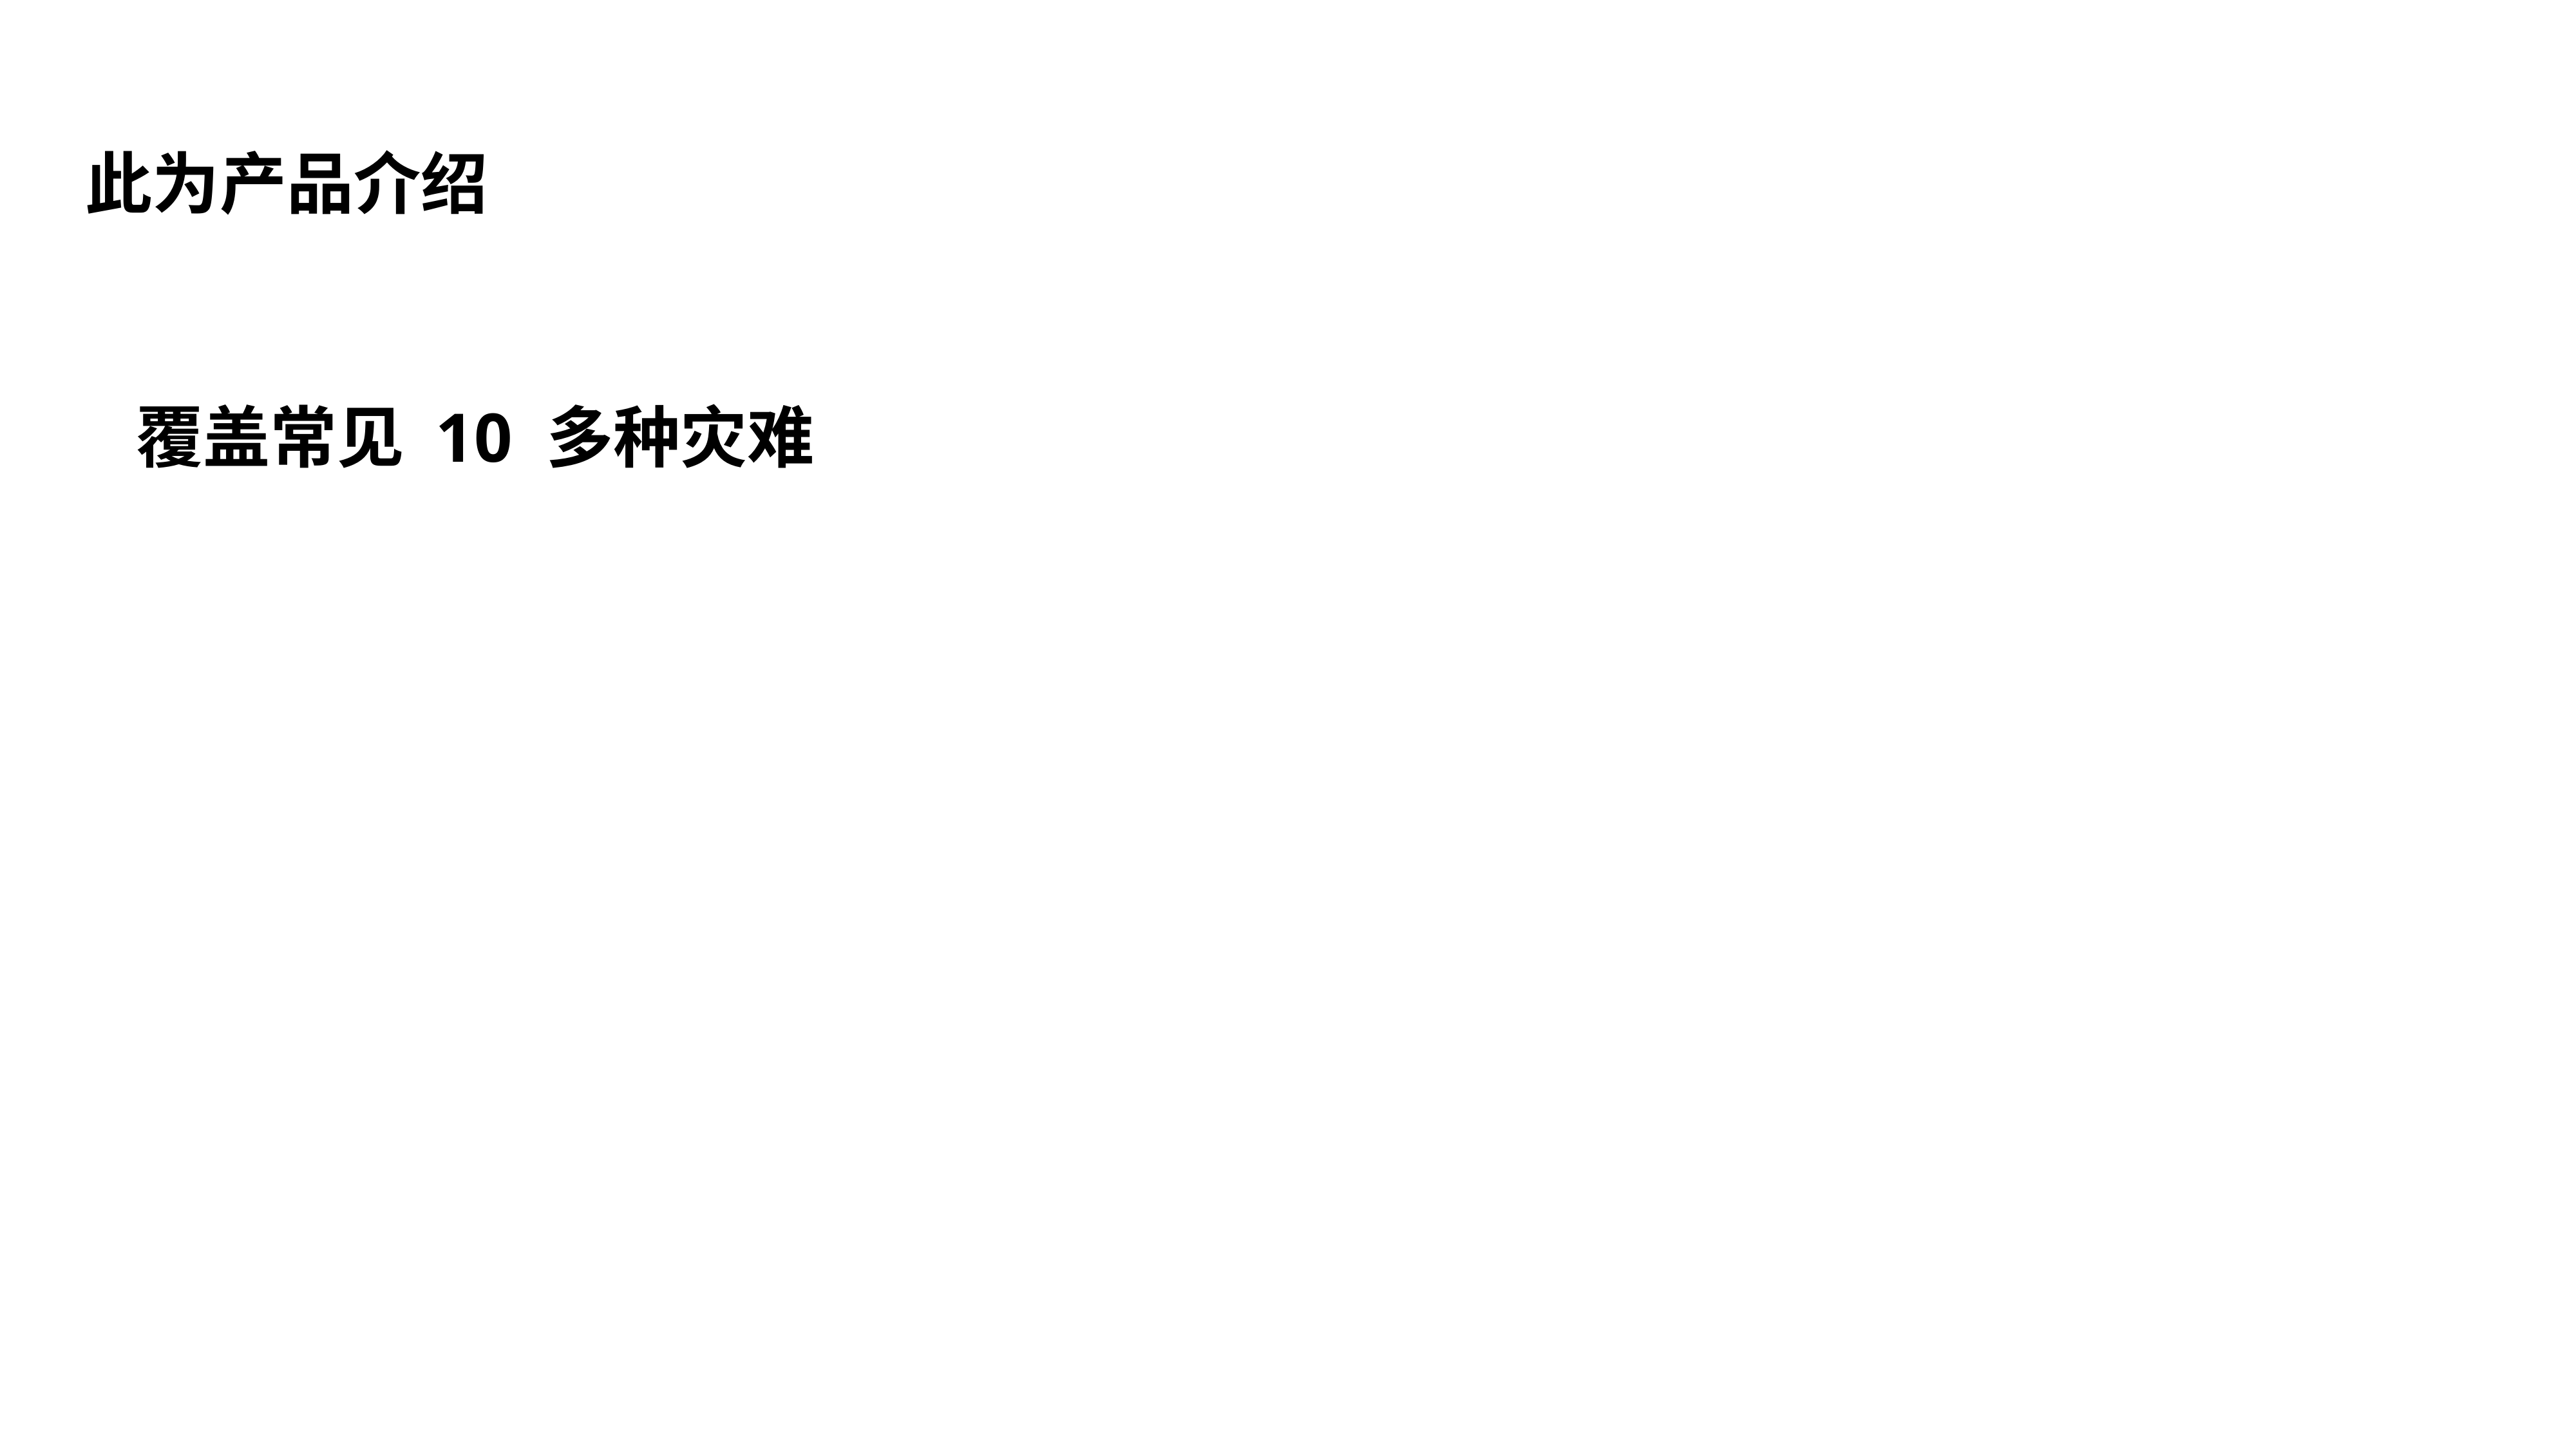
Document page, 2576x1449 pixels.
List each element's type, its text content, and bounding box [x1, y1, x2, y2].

text_box 覆盖常见 10 多种灾难 [128, 388, 823, 484]
text_box 此为产品介绍 [78, 133, 497, 229]
